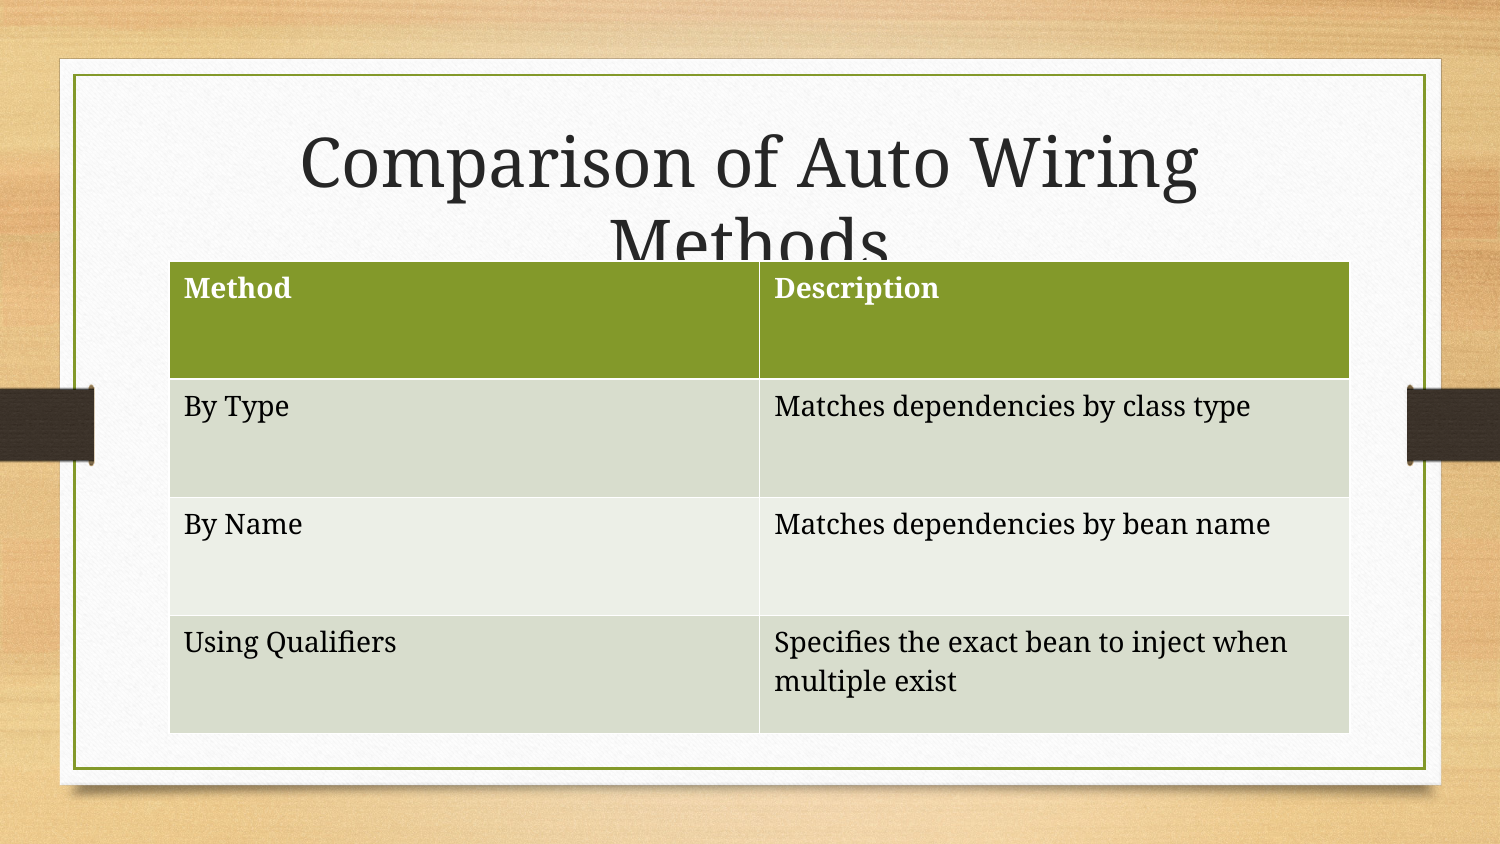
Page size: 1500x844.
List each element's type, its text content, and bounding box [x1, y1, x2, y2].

table_cell Matches dependencies by bean name [760, 498, 1349, 615]
table_header Description [760, 262, 1349, 378]
table_cell Matches dependencies by class type [760, 380, 1349, 497]
table_cell Using Qualifiers [170, 616, 759, 733]
table_cell Specifies the exact bean to inject when multiple exist [760, 616, 1349, 733]
title Comparison of Auto Wiring Methods [159, 120, 1341, 282]
table_cell By Type [170, 380, 759, 497]
table_header Method [170, 262, 759, 378]
picture [0, 0, 1500, 844]
table_cell By Name [170, 498, 759, 615]
